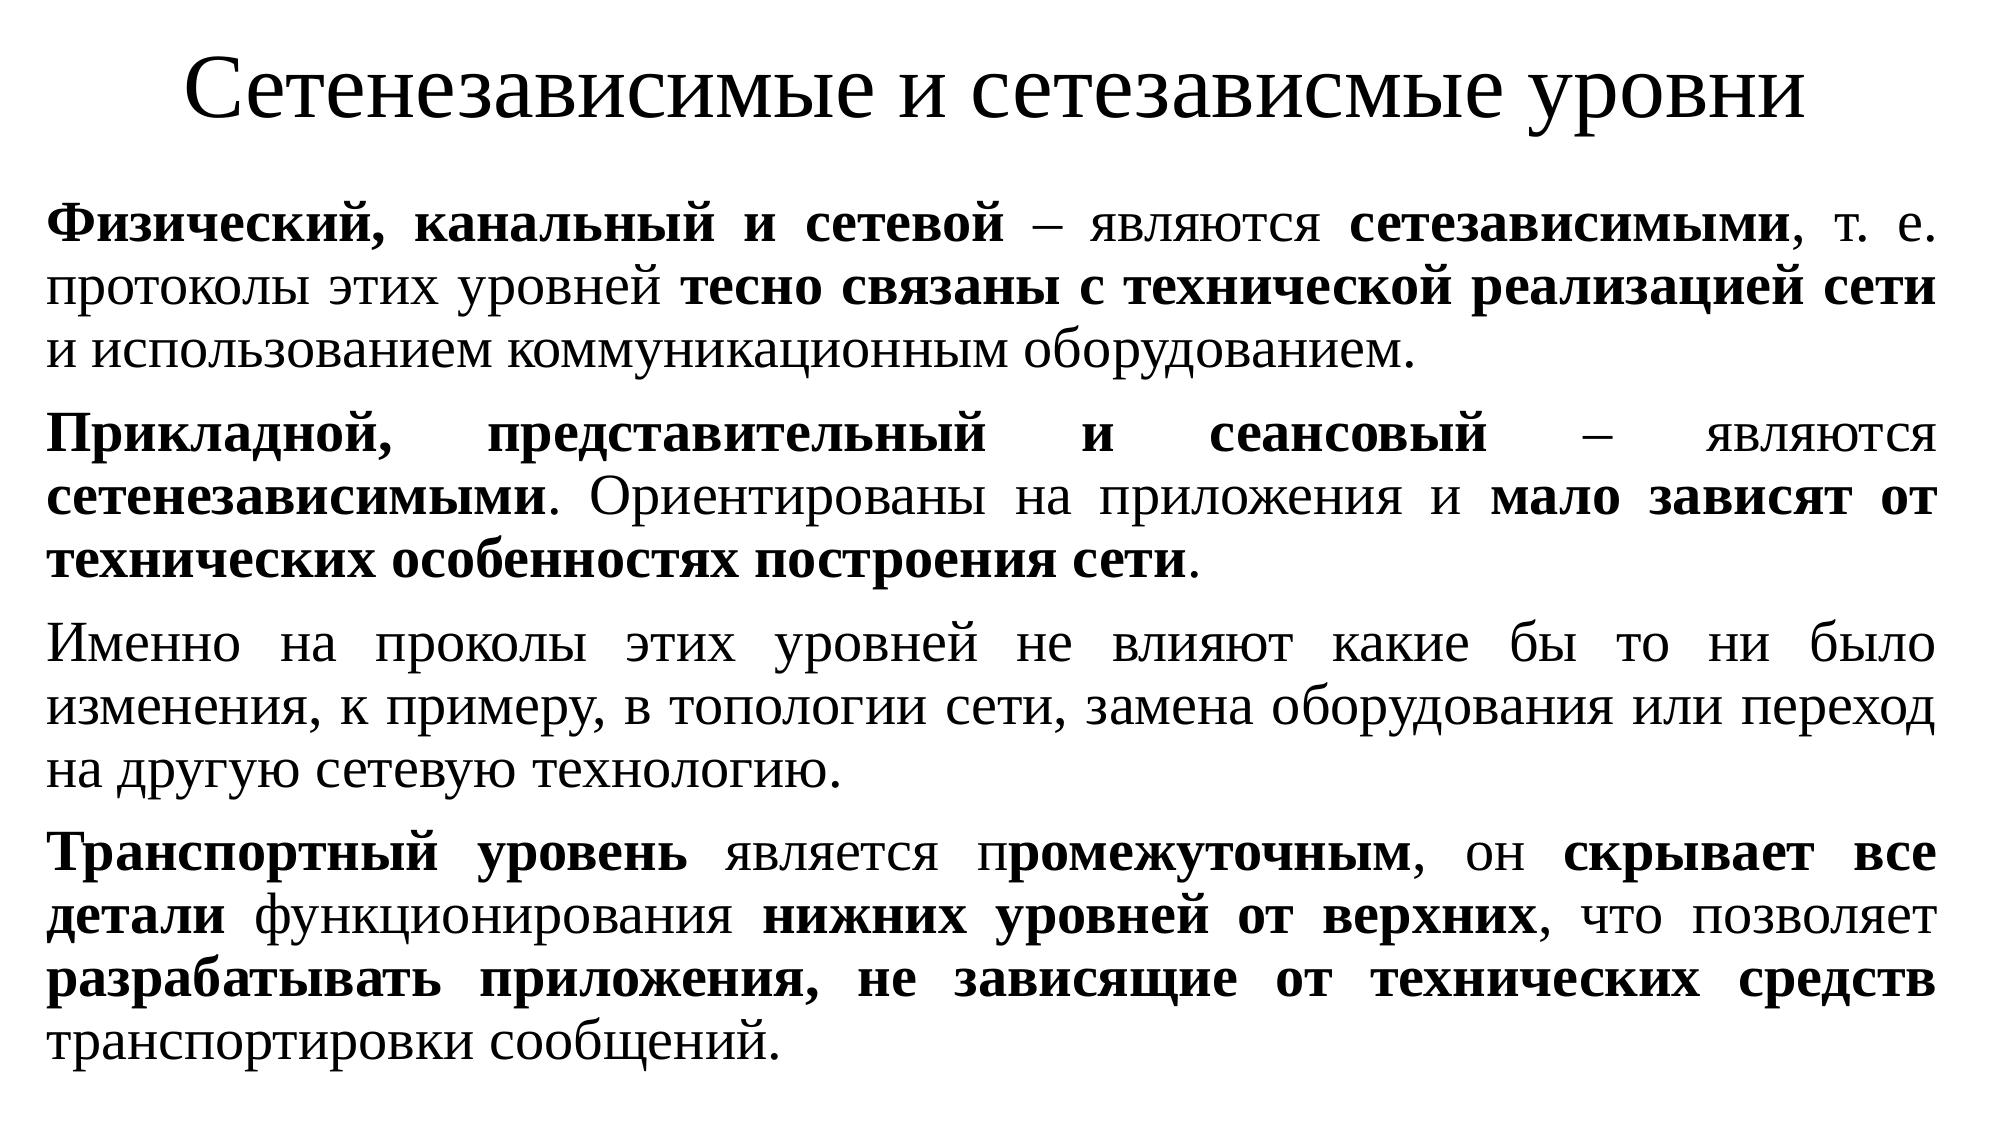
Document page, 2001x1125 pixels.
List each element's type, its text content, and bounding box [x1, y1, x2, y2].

list Физический, канальный и сетевой – являются сетезависимыми, т. е. протоколы этих уровней тесно связаны с технической реализацией сети и использованием коммуникационным оборудованием. Прикладной, представительный и сеансовый – являются сетенезависимыми. Ориентированы на приложения и мало зависят от технических особенностях построения сети. Именно на проколы этих уровней не влияют какие бы то ни было изменения, к примеру, в топологии сети, замена оборудования или переход на другую сетевую технологию. Транспортный уровень является промежуточным, он скрывает все детали функционирования нижних уровней от верхних, что позволяет разрабатывать приложения, не зависящие от технических средств транспортировки сообщений. [31, 183, 1953, 1100]
title Сетенезависимые и сетезависмые уровни [168, 25, 1886, 150]
